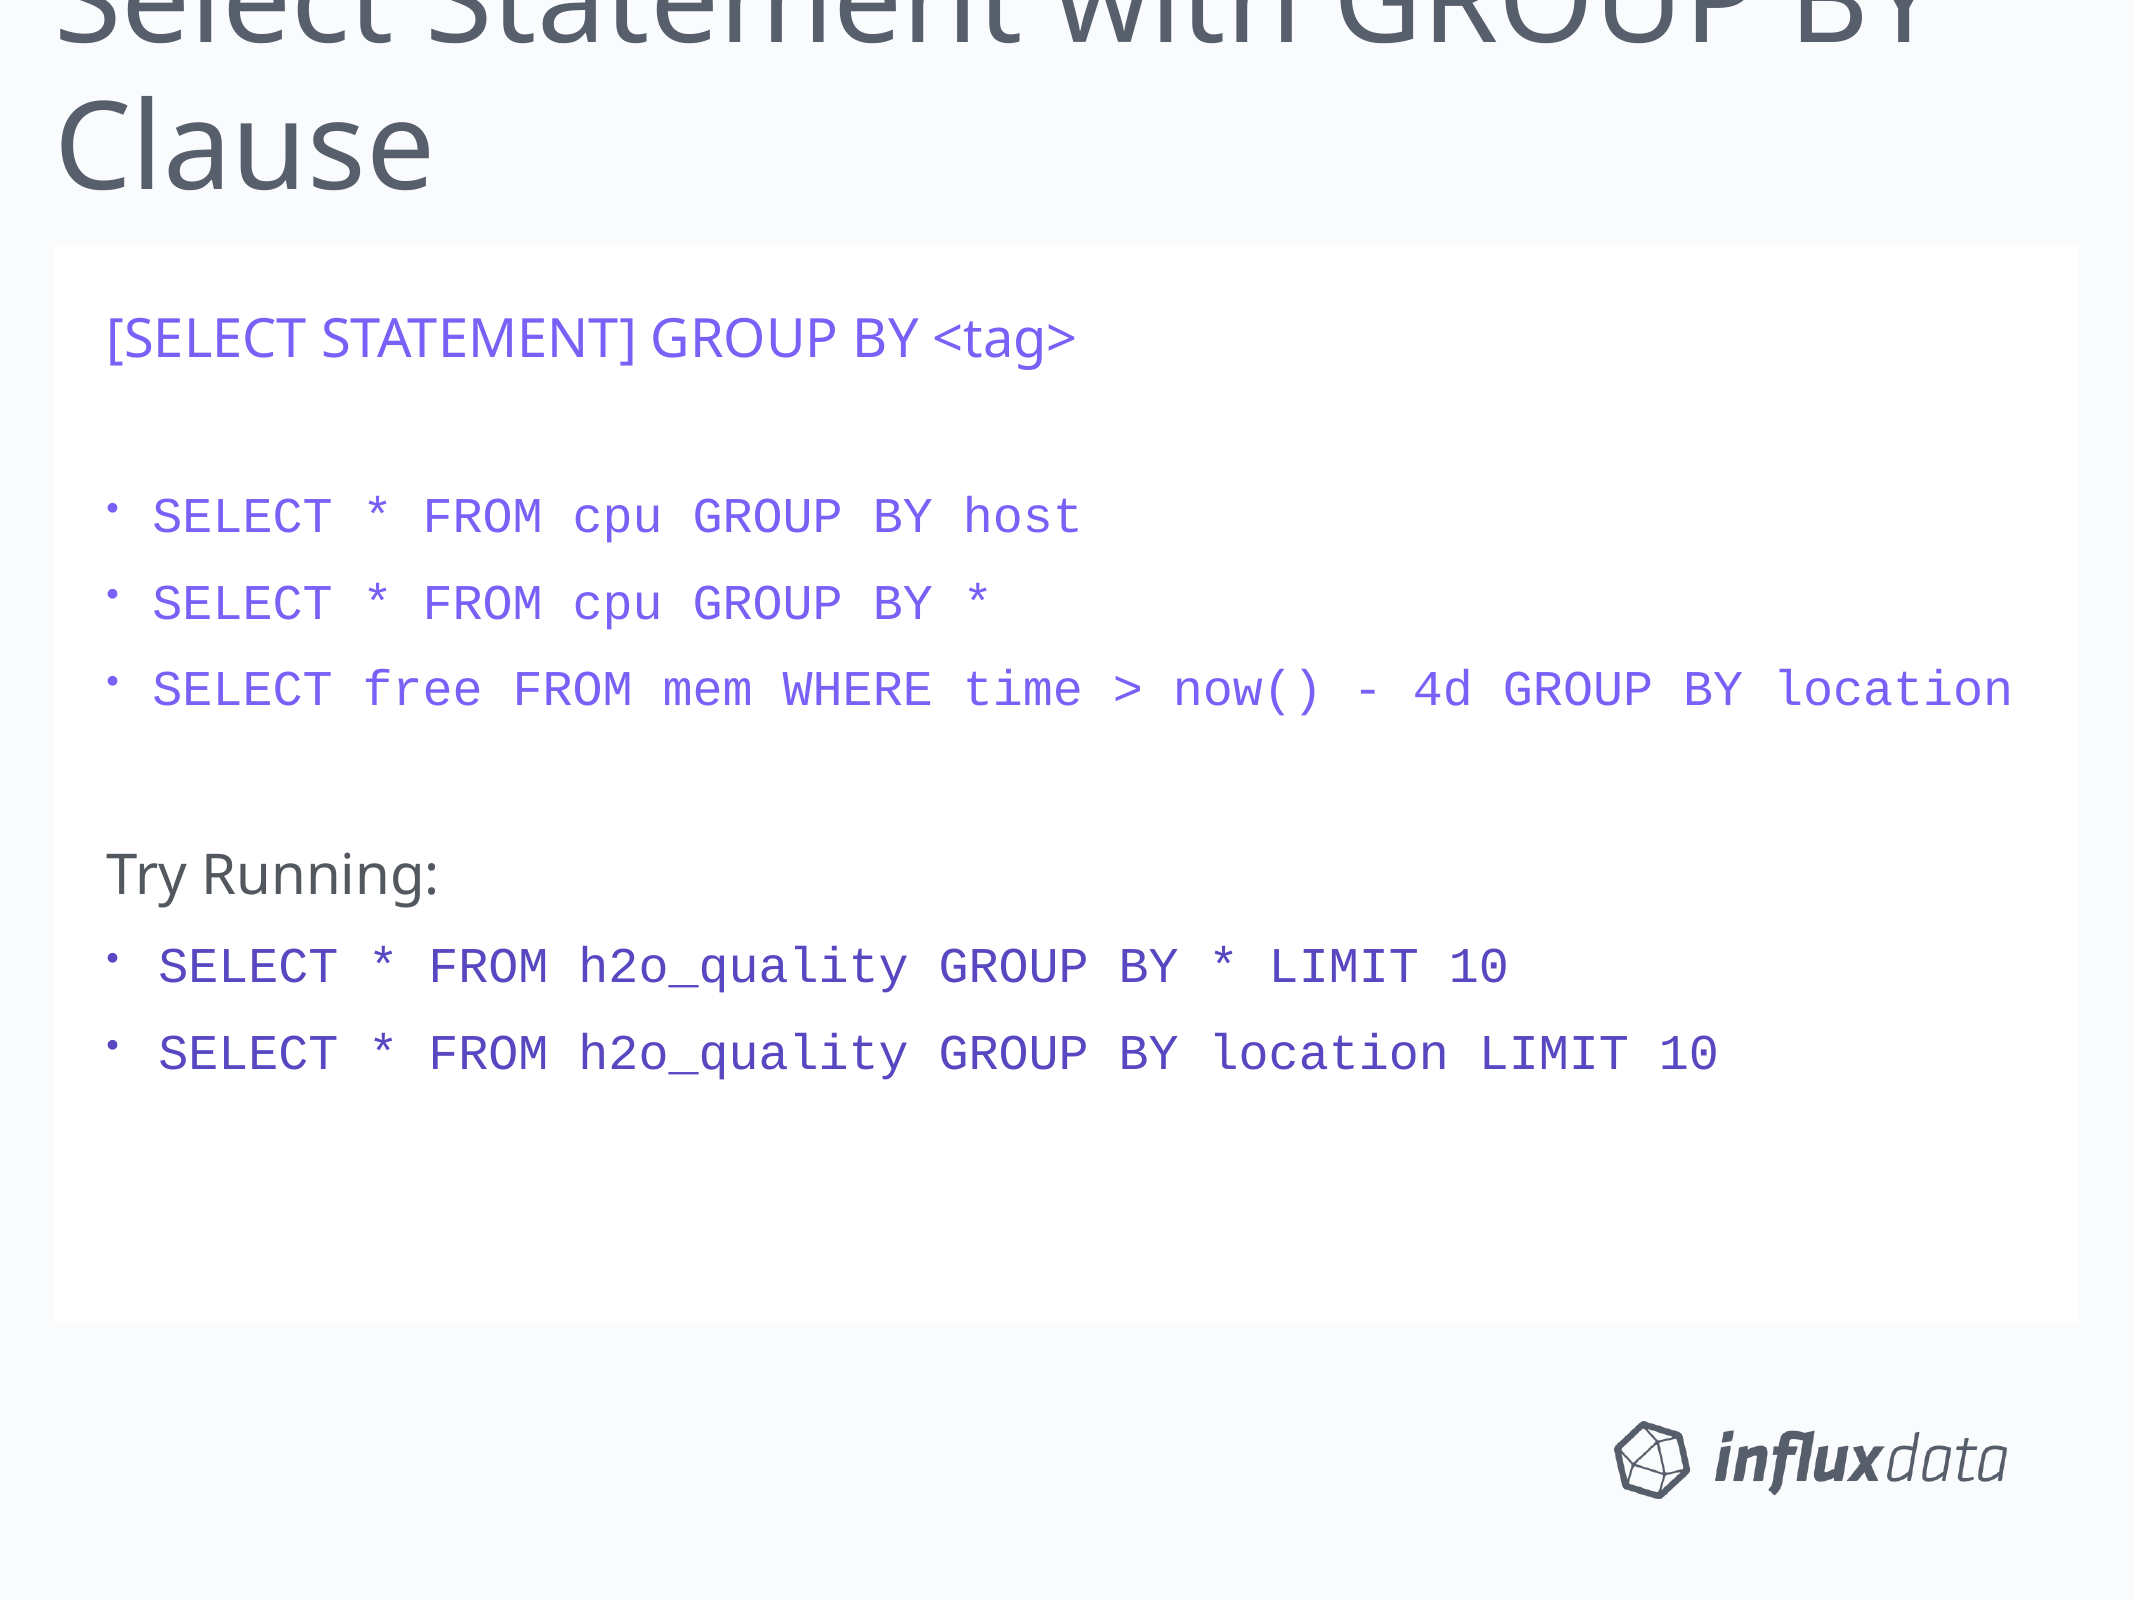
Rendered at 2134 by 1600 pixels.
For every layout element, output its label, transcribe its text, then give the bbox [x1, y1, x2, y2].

list Select Statement with GROUP BY Clause [45, 47, 2134, 224]
list [SELECT STATEMENT] GROUP BY <tag> SELECT * FROM cpu GROUP BY host SELECT * FROM cpu GROUP BY * SELECT free FROM mem WHERE time > now() - 4d GROUP BY location Try Running: SELECT * FROM h2o_quality GROUP BY * LIMIT 10 SELECT * FROM h2o_quality GROUP BY location LIMIT 10 [53, 244, 2080, 1323]
picture [1613, 1421, 2007, 1499]
